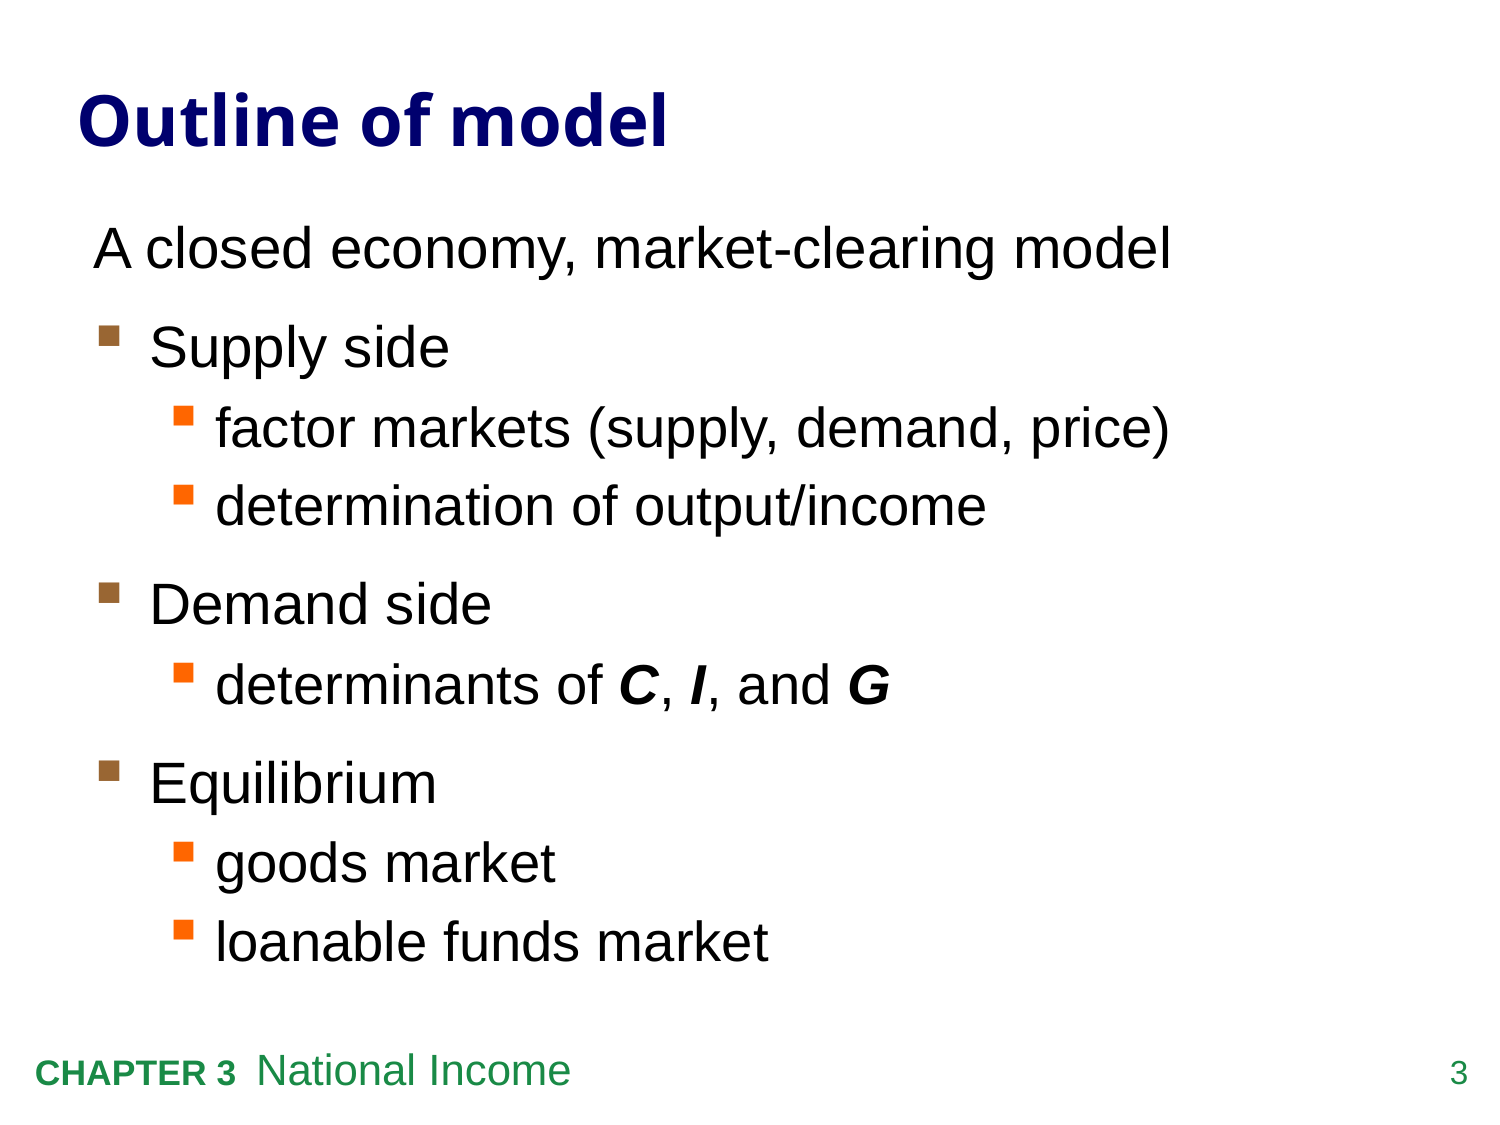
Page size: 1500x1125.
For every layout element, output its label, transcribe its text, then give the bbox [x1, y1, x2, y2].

list A closed economy, market-clearing model Supply side factor markets (supply, demand, price) determination of output/income Demand side determinants of C, I, and G Equilibrium goods market loanable funds market [78, 198, 1425, 1000]
title Outline of model [76, 38, 1430, 193]
